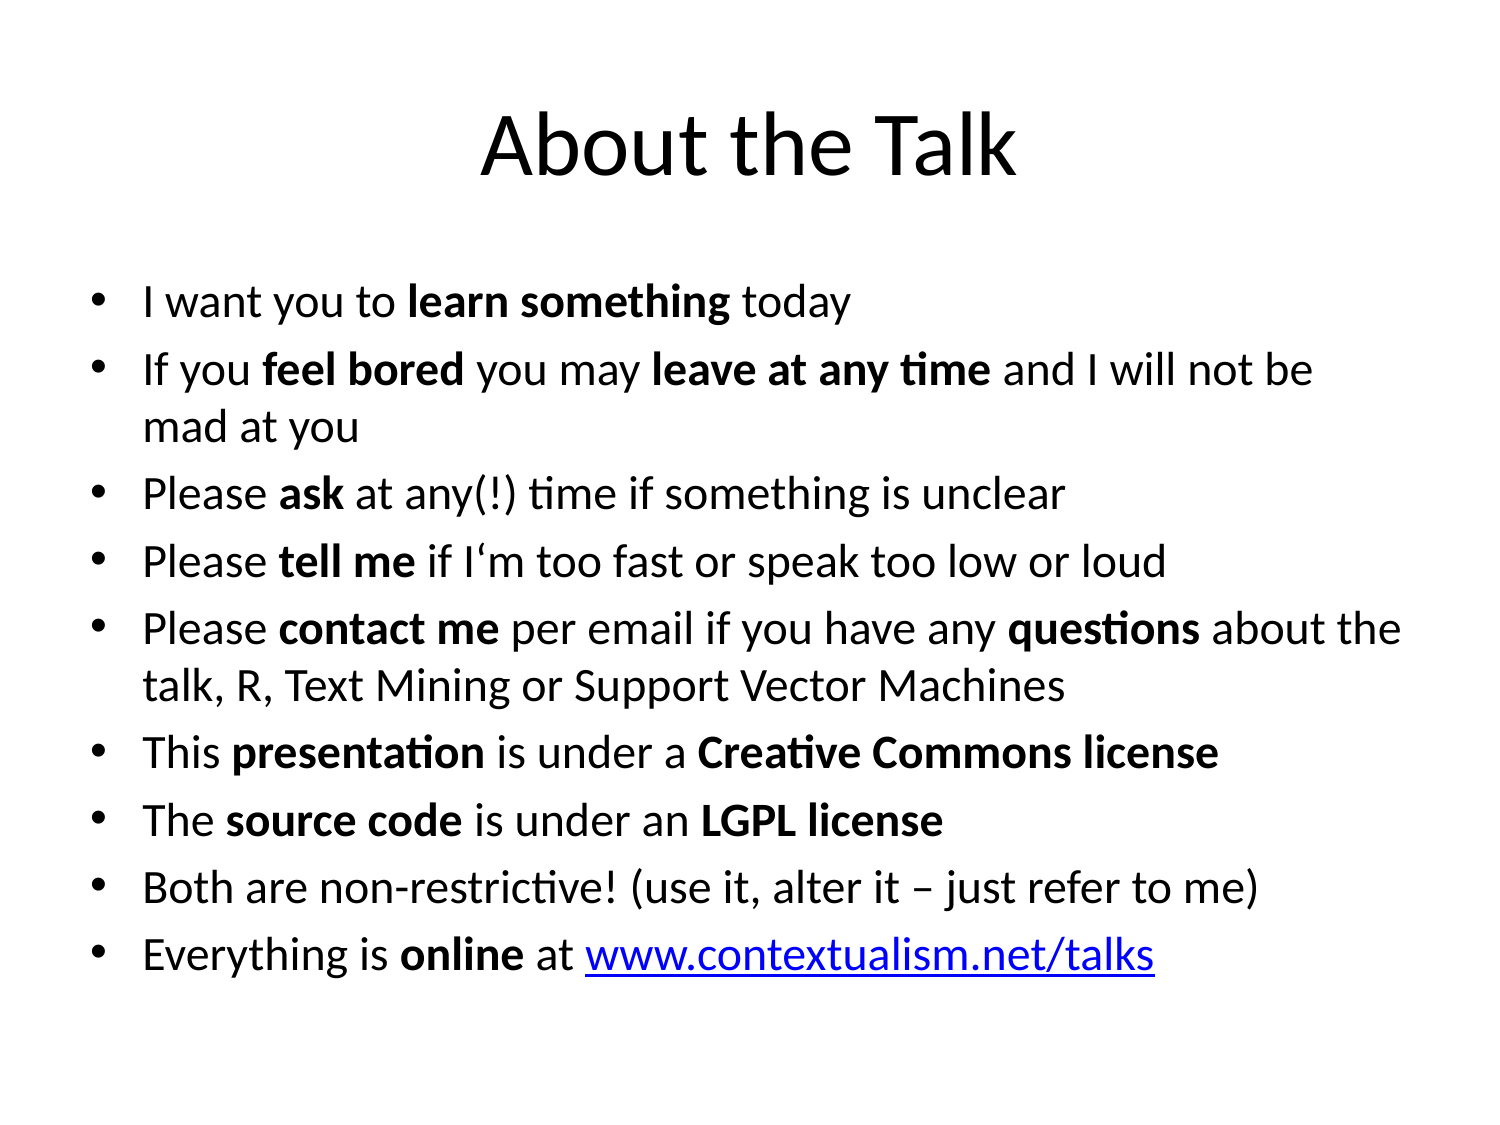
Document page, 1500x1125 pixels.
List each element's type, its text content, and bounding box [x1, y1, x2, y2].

title About the Talk [75, 45, 1425, 233]
list I want you to learn something today If you feel bored you may leave at any time and I will not be mad at you Please ask at any(!) time if something is unclear Please tell me if I‘m too fast or speak too low or loud Please contact me per email if you have any questions about the talk, R, Text Mining or Support Vector Machines This presentation is under a Creative Commons license The source code is under an LGPL license Both are non-restrictive! (use it, alter it – just refer to me) Everything is online at www.contextualism.net/talks [75, 262, 1425, 1005]
